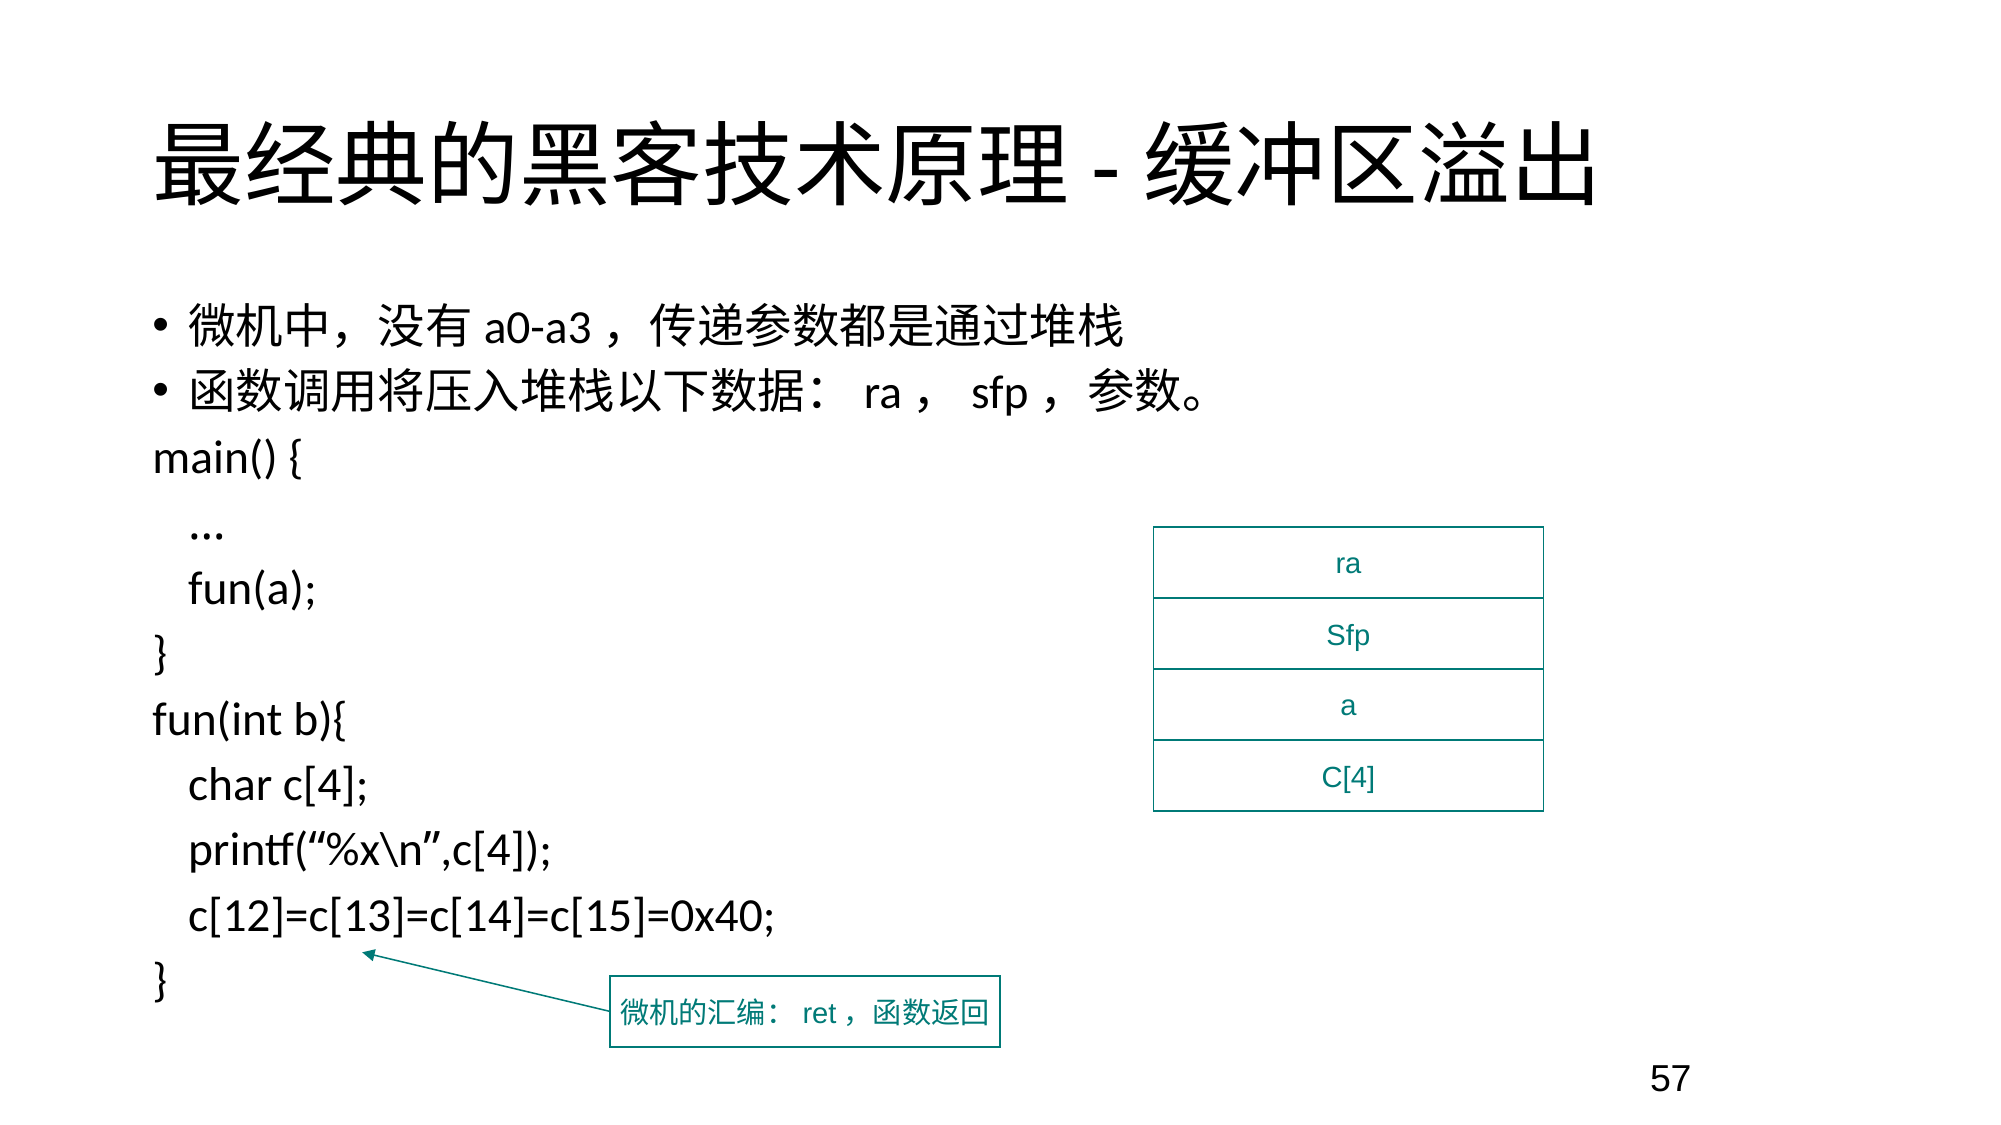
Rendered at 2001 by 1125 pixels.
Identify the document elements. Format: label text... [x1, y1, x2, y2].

list 微机中，没有a0-a3，传递参数都是通过堆栈 函数调用将压入堆栈以下数据：ra，sfp，参数。 main() { … fun(a); } fun(int b){ char c[4]; printf(“%x\n”,c[4]); c[12]=c[13]=c[14]=c[15]=0x40; } [137, 299, 1863, 1014]
text_box 57 [1330, 1046, 1707, 1125]
text_box ra [1153, 526, 1544, 597]
title 最经典的黑客技术原理-缓冲区溢出 [137, 59, 1863, 278]
text_box Sfp [1153, 597, 1544, 668]
text_box C[4] [1153, 739, 1544, 811]
text_box 微机的汇编：ret，函数返回 [610, 976, 1000, 1048]
text_box [362, 949, 610, 1012]
text_box a [1153, 668, 1544, 739]
